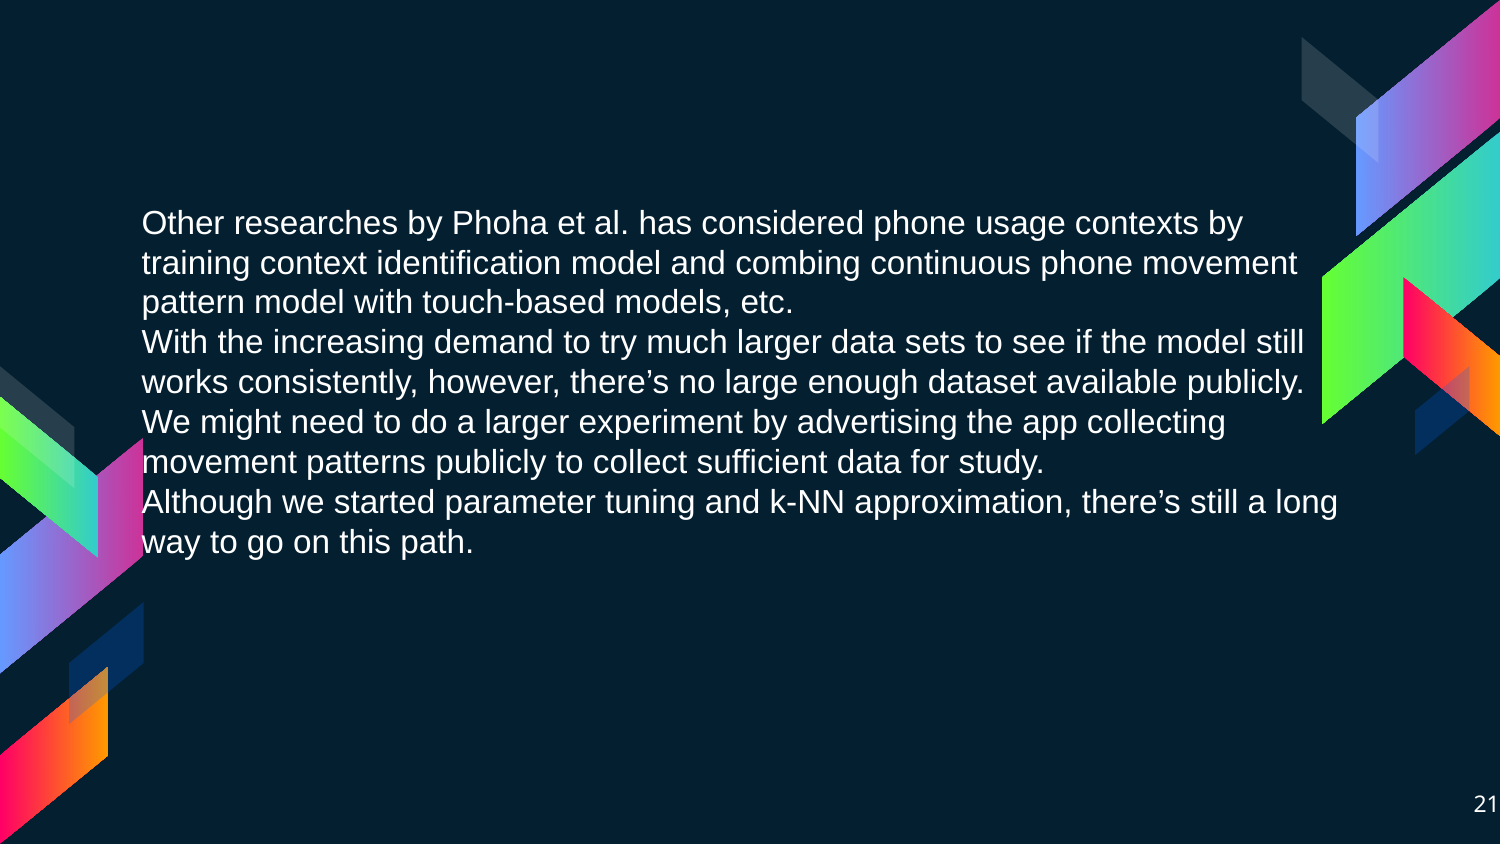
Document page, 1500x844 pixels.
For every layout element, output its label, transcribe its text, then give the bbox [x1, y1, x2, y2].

text_box Other researches by Phoha et al. has considered phone usage contexts by training context identification model and combing continuous phone movement pattern model with touch-based models, etc. With the increasing demand to try much larger data sets to see if the model still works consistently, however, there’s no large enough dataset available publicly. We might need to do a larger experiment by advertising the app collecting movement patterns publicly to collect sufficient data for study. Although we started parameter tuning and k-NN approximation, there’s still a long way to go on this path. [141, 118, 1359, 642]
slide_number 21 [1403, 788, 1500, 844]
